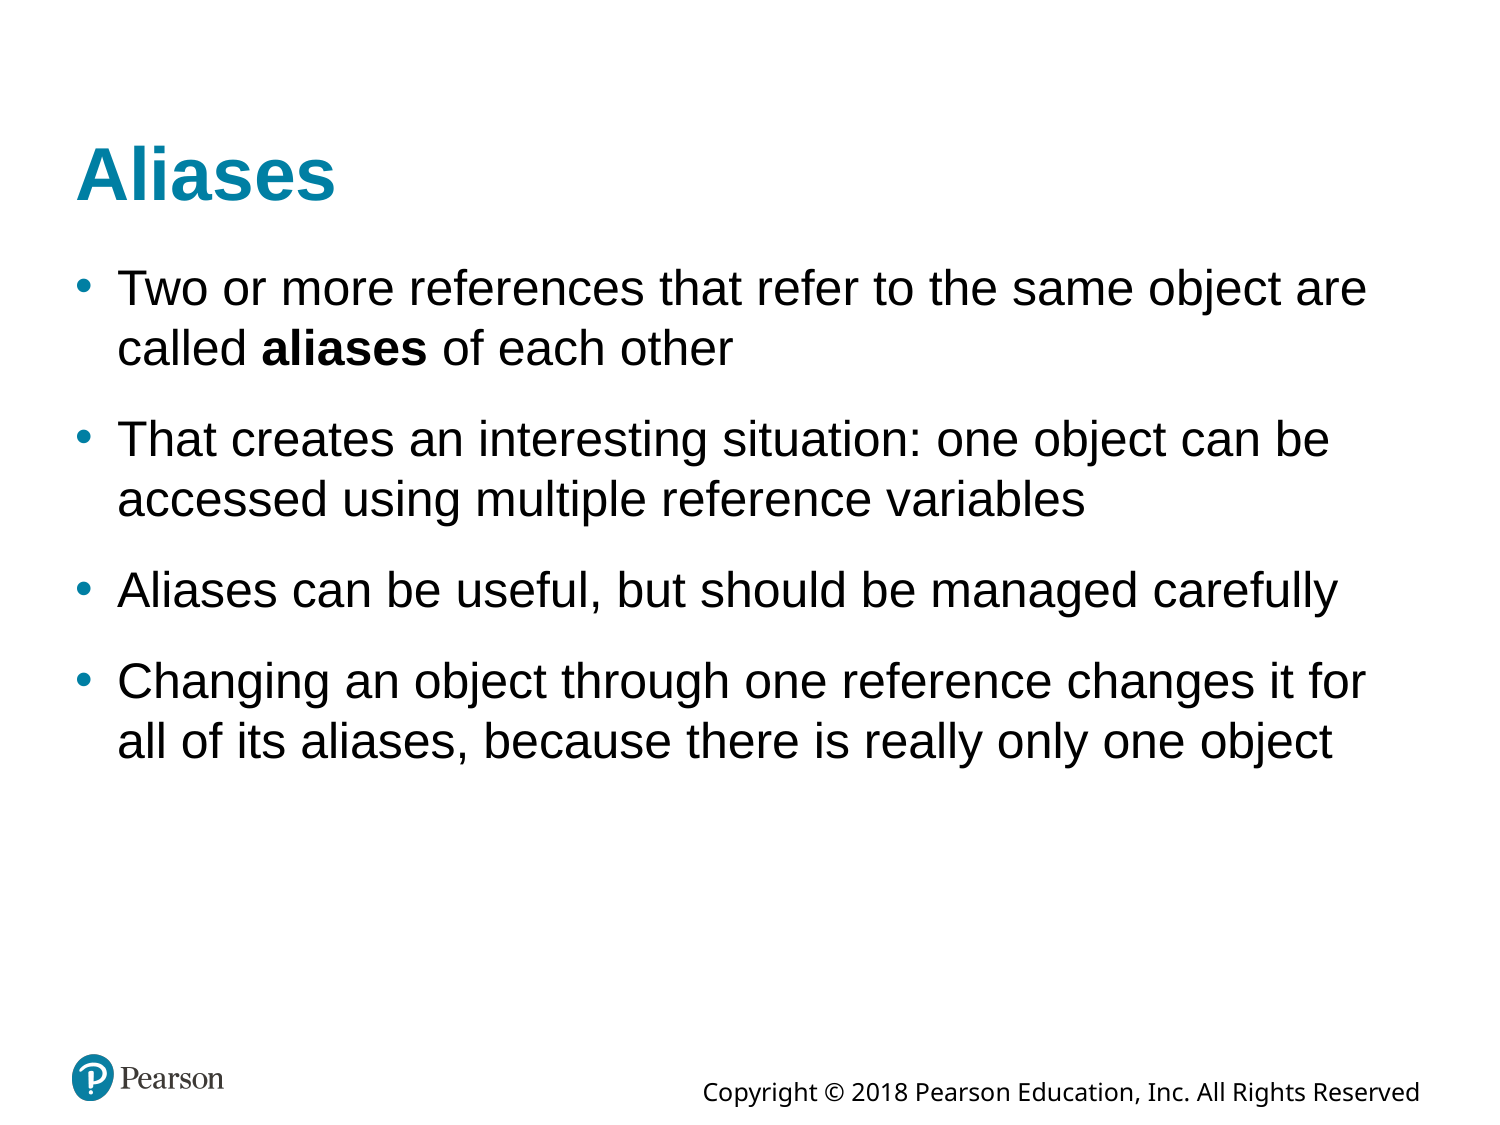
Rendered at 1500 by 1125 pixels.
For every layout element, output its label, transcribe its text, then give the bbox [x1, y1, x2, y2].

list Two or more references that refer to the same object are called aliases of each other That creates an interesting situation: one object can be accessed using multiple reference variables Aliases can be useful, but should be managed carefully Changing an object through one reference changes it for all of its aliases, because there is really only one object [75, 255, 1425, 983]
picture [72, 1087, 83, 1101]
picture [98, 1054, 224, 1101]
title Aliases [75, 35, 1425, 216]
picture [72, 1054, 88, 1070]
picture [80, 1063, 106, 1088]
